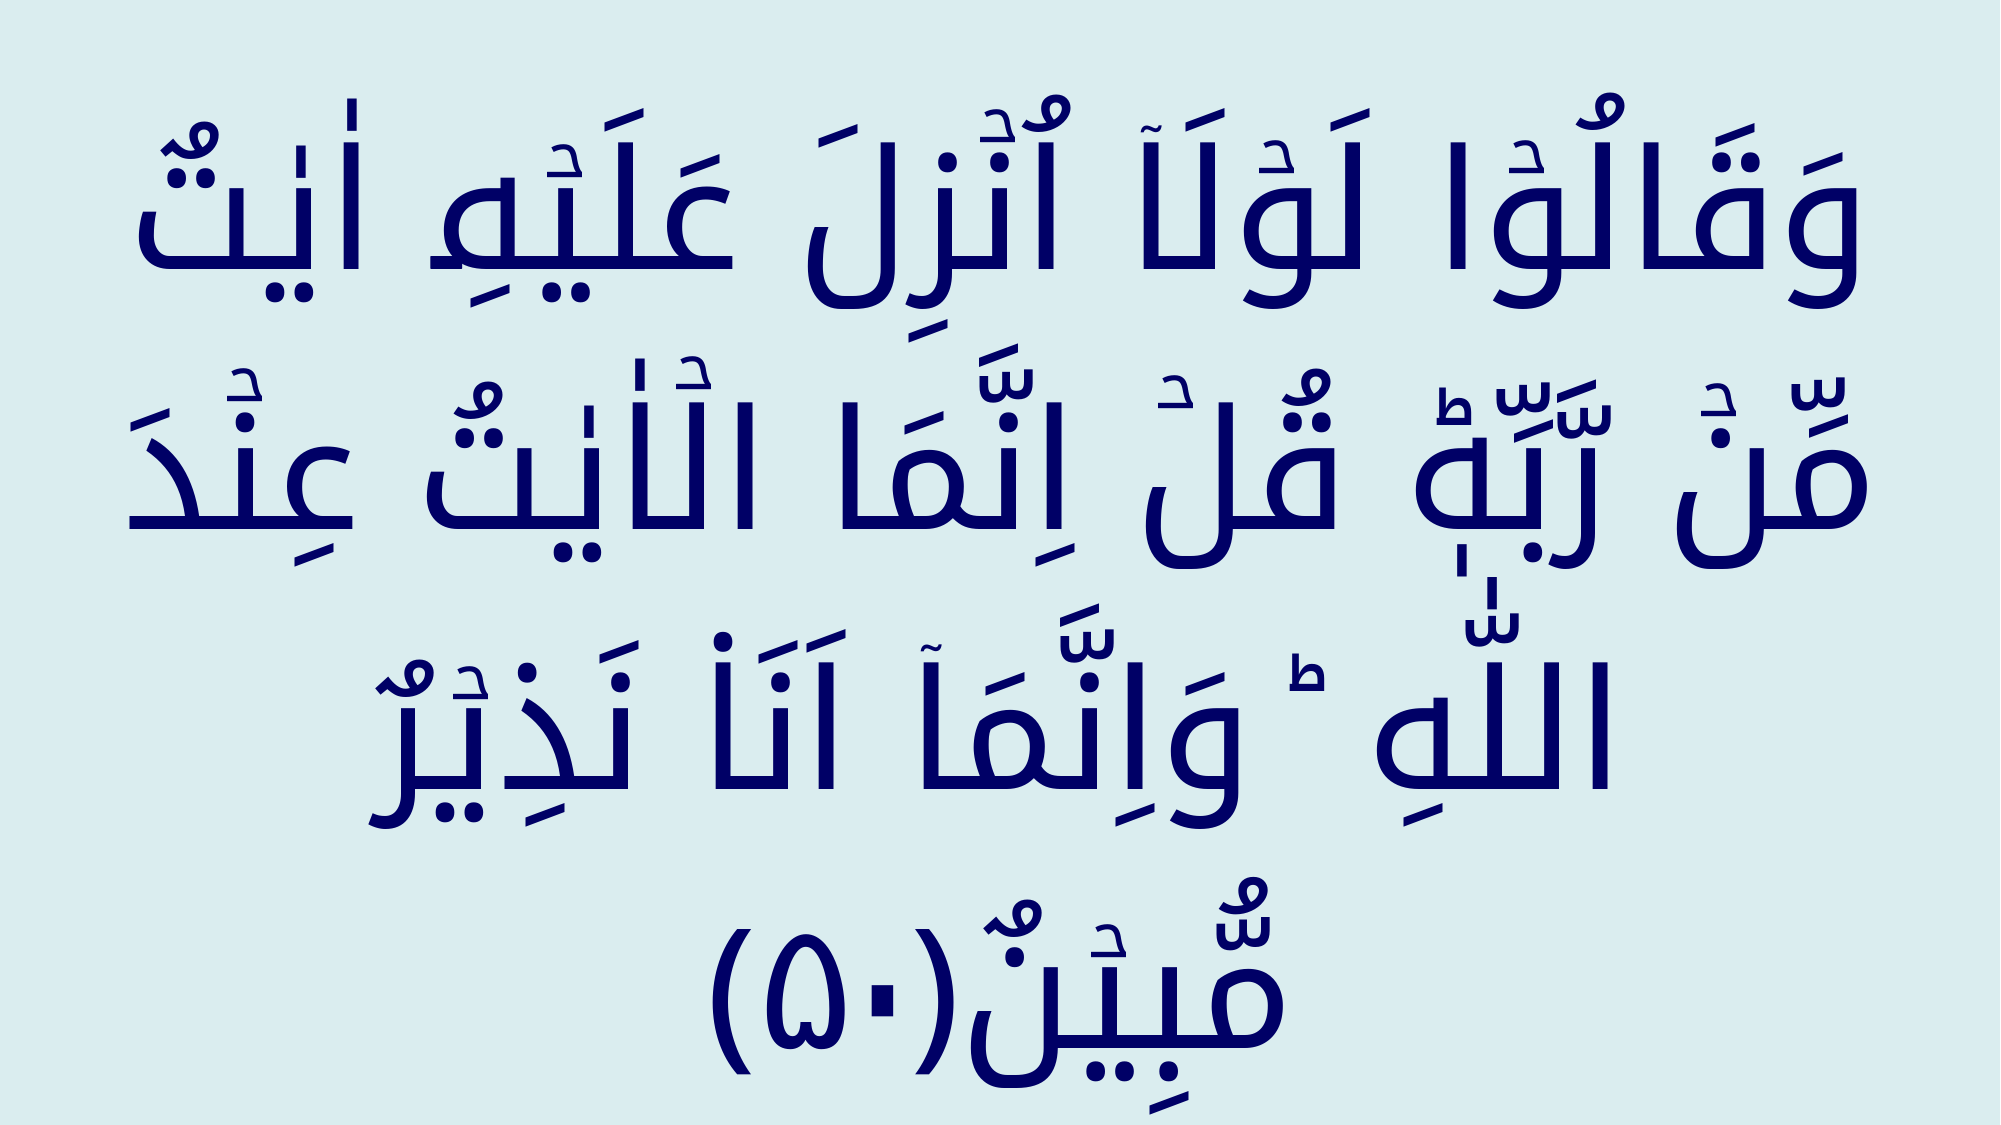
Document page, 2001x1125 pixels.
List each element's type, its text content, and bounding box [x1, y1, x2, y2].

list وَقَالُوۡا لَوۡلَاۤ اُنۡزِلَ عَلَيۡهِ اٰيٰتٌ مِّنۡ رَّبِّهٖ‌ؕ قُلۡ اِنَّمَا الۡاٰيٰتُ عِنۡدَ اللّٰهِ ؕ وَاِنَّمَاۤ اَنَا۟ نَذِيۡرٌ مُّبِيۡنٌ‏﴿﻿۵۰﻿﴾ [99, 90, 1900, 1035]
